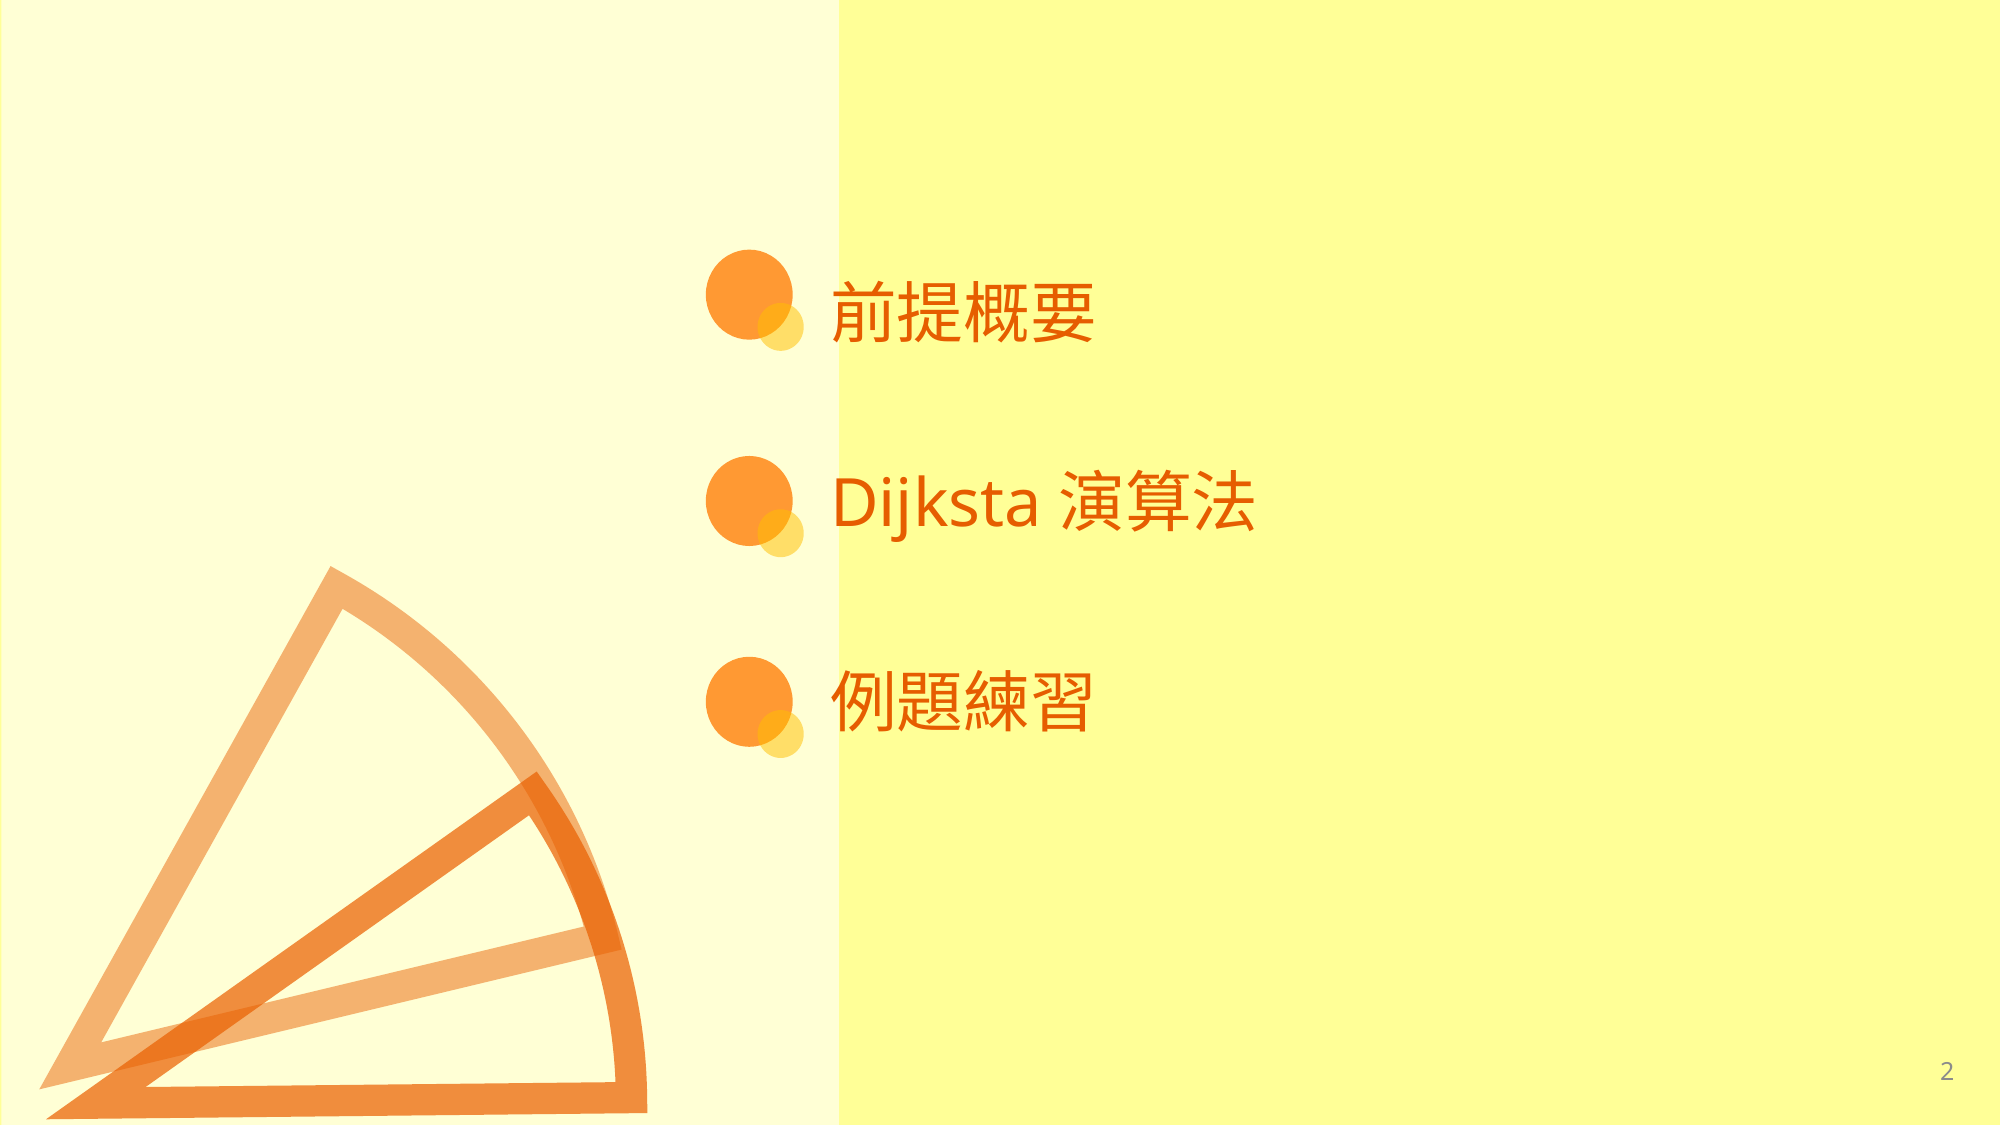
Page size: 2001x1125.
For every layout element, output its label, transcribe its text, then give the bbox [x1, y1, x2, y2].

slide_number 2 [1519, 1042, 1970, 1103]
text_box [704, 655, 794, 748]
text_box [704, 248, 794, 341]
text_box [704, 454, 794, 548]
text_box 例題練習 [815, 652, 1653, 749]
text_box [756, 709, 805, 760]
text_box [756, 301, 805, 352]
text_box [756, 508, 805, 559]
title 前提概要 [815, 263, 1653, 360]
text_box Dijksta演算法 [815, 451, 1653, 549]
